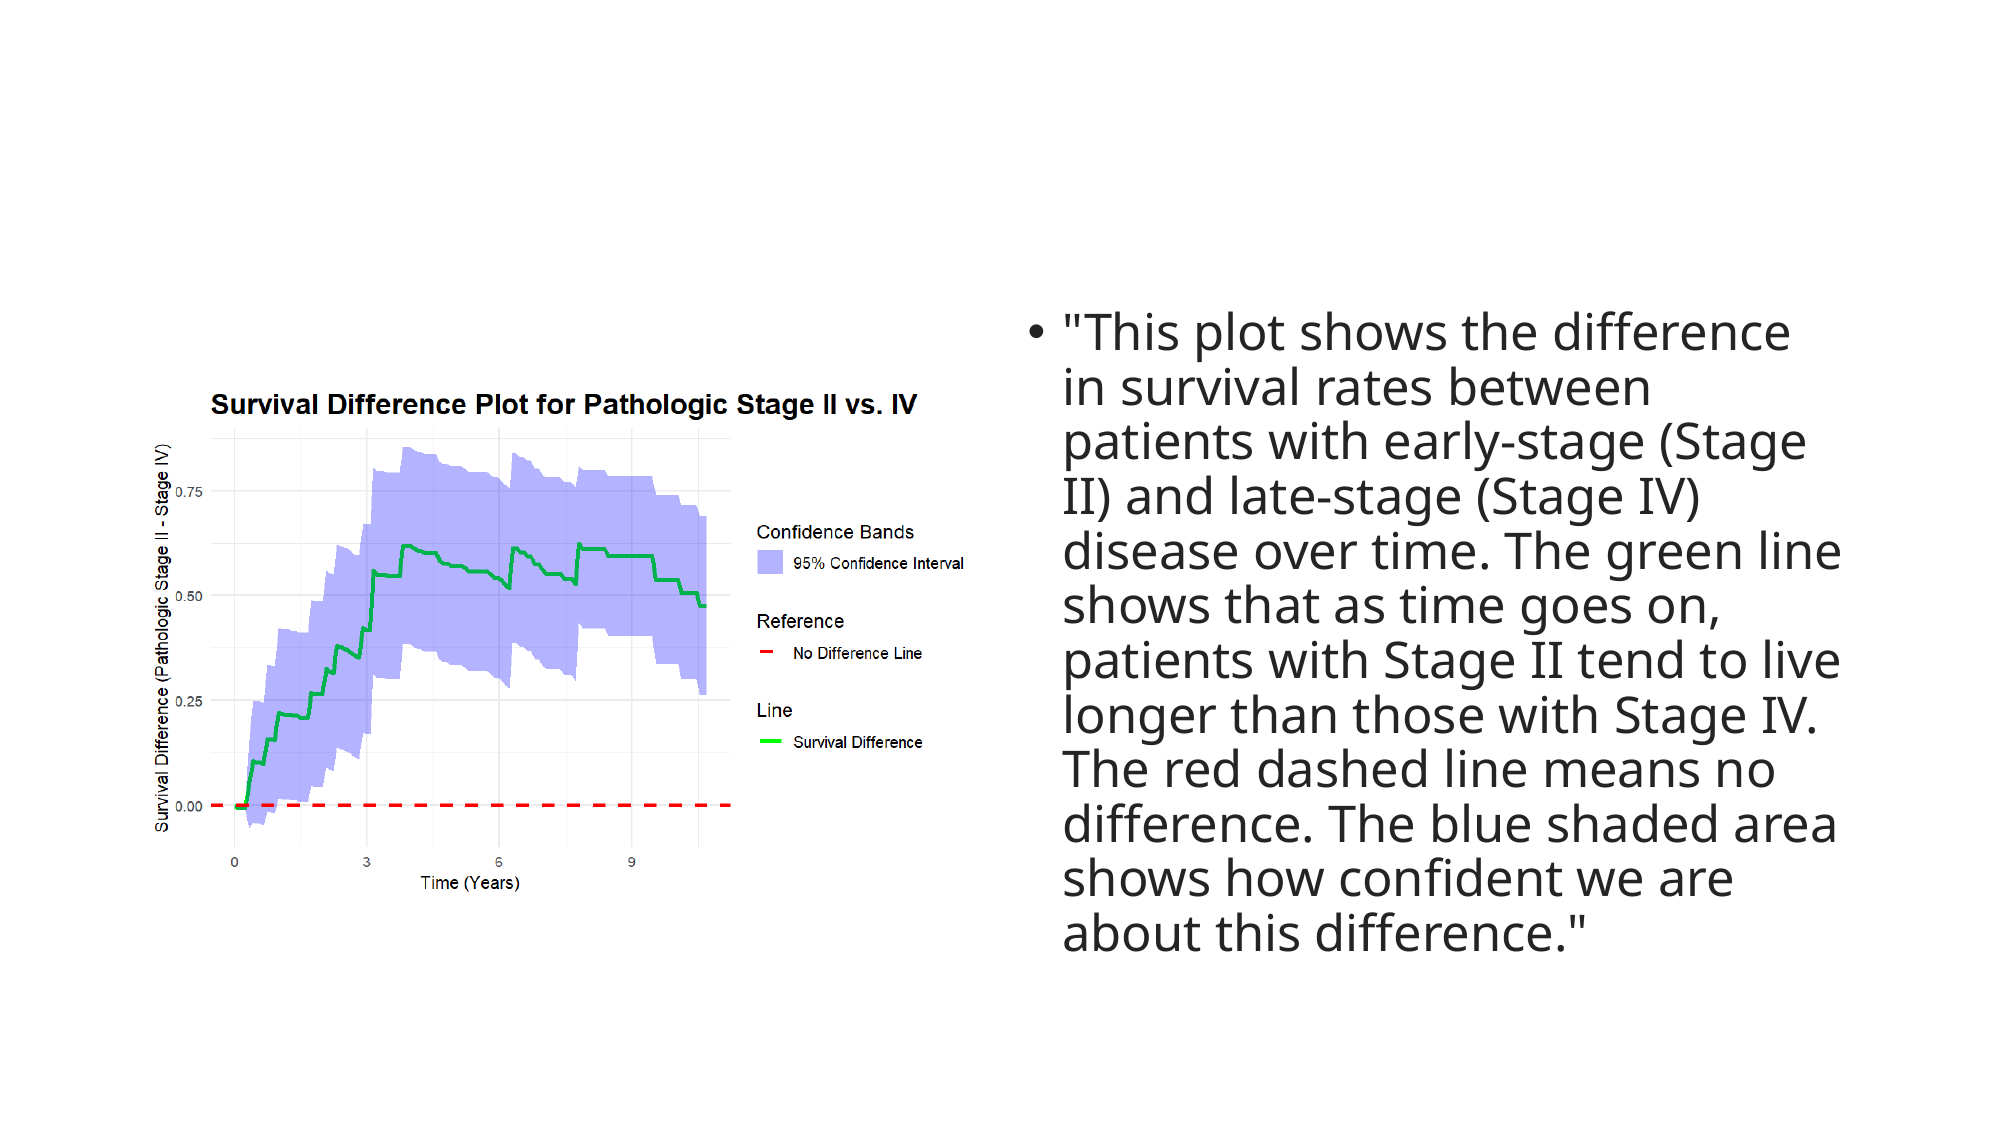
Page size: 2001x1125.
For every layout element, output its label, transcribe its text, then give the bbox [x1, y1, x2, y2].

list "This plot shows the difference in survival rates between patients with early-stage (Stage II) and late-stage (Stage IV) disease over time. The green line shows that as time goes on, patients with Stage II tend to live longer than those with Stage IV. The red dashed line means no difference. The blue shaded area shows how confident we are about this difference." [1012, 299, 1863, 1014]
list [137, 375, 988, 901]
